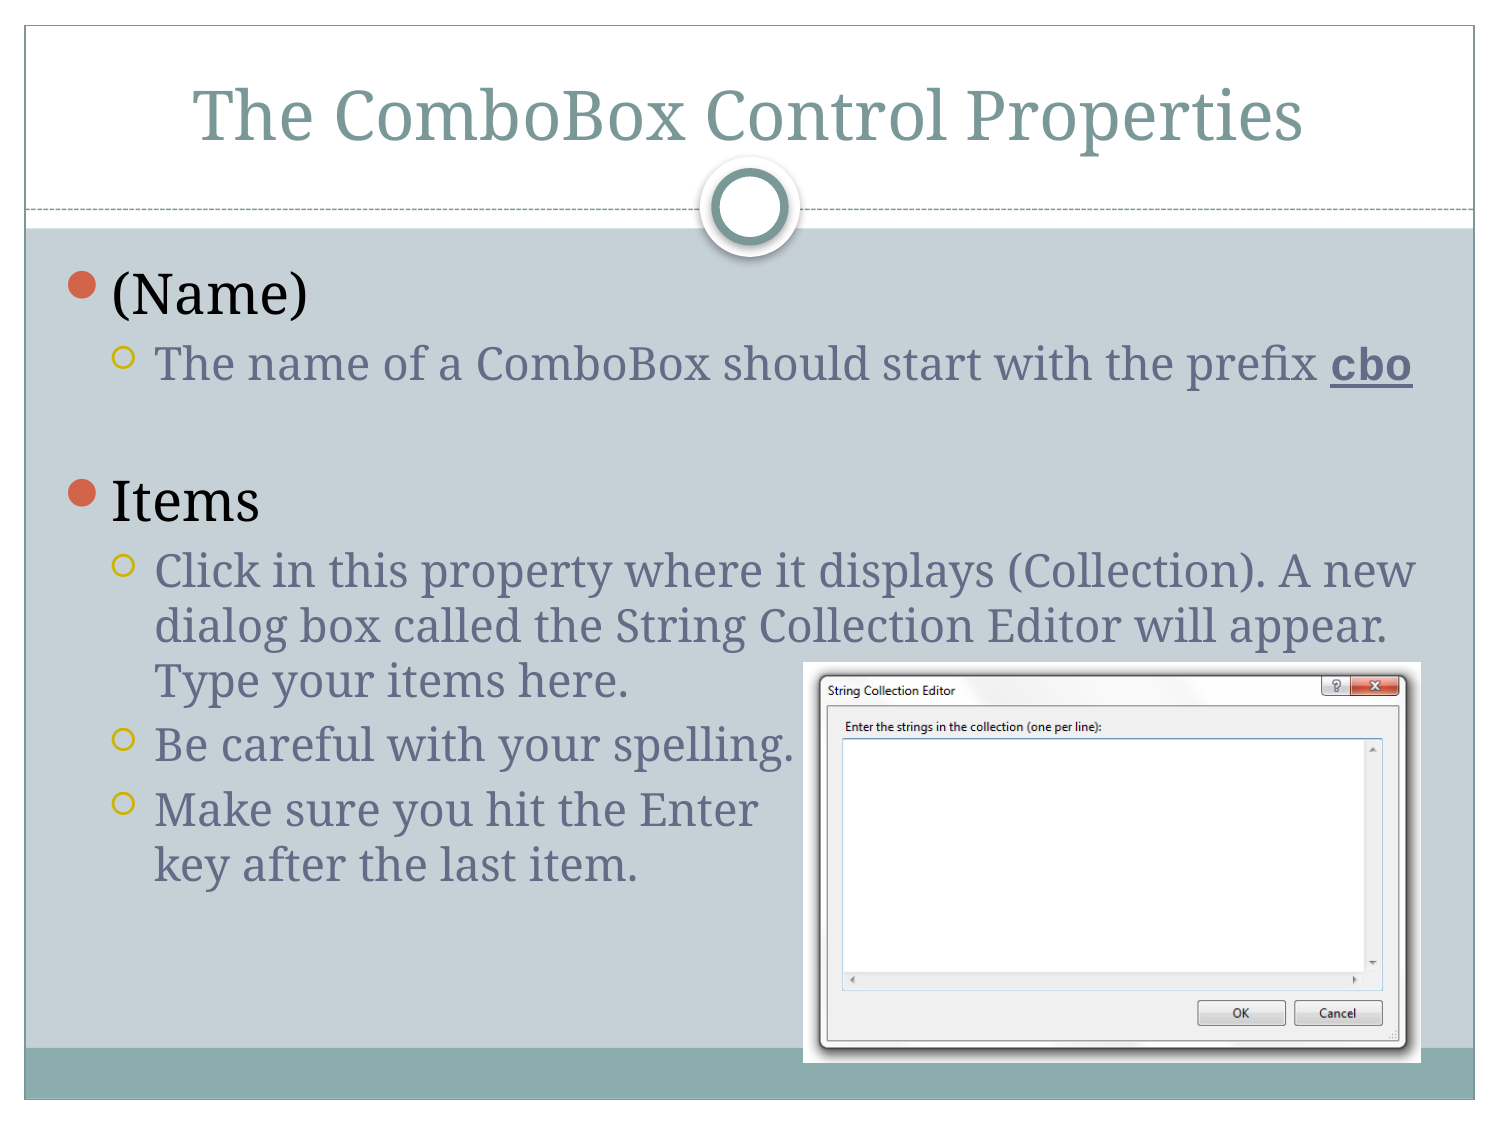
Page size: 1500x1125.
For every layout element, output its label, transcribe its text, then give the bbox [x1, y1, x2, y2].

title The ComboBox Control Properties [49, 37, 1450, 162]
list (Name) The name of a ComboBox should start with the prefix cbo Items Click in this property where it displays (Collection). A new dialog box called the String Collection Editor will appear. Type your items here. Be careful with your spelling. Make sure you hit the Enter key after the last item. [49, 250, 1445, 1001]
picture [803, 662, 1421, 1063]
